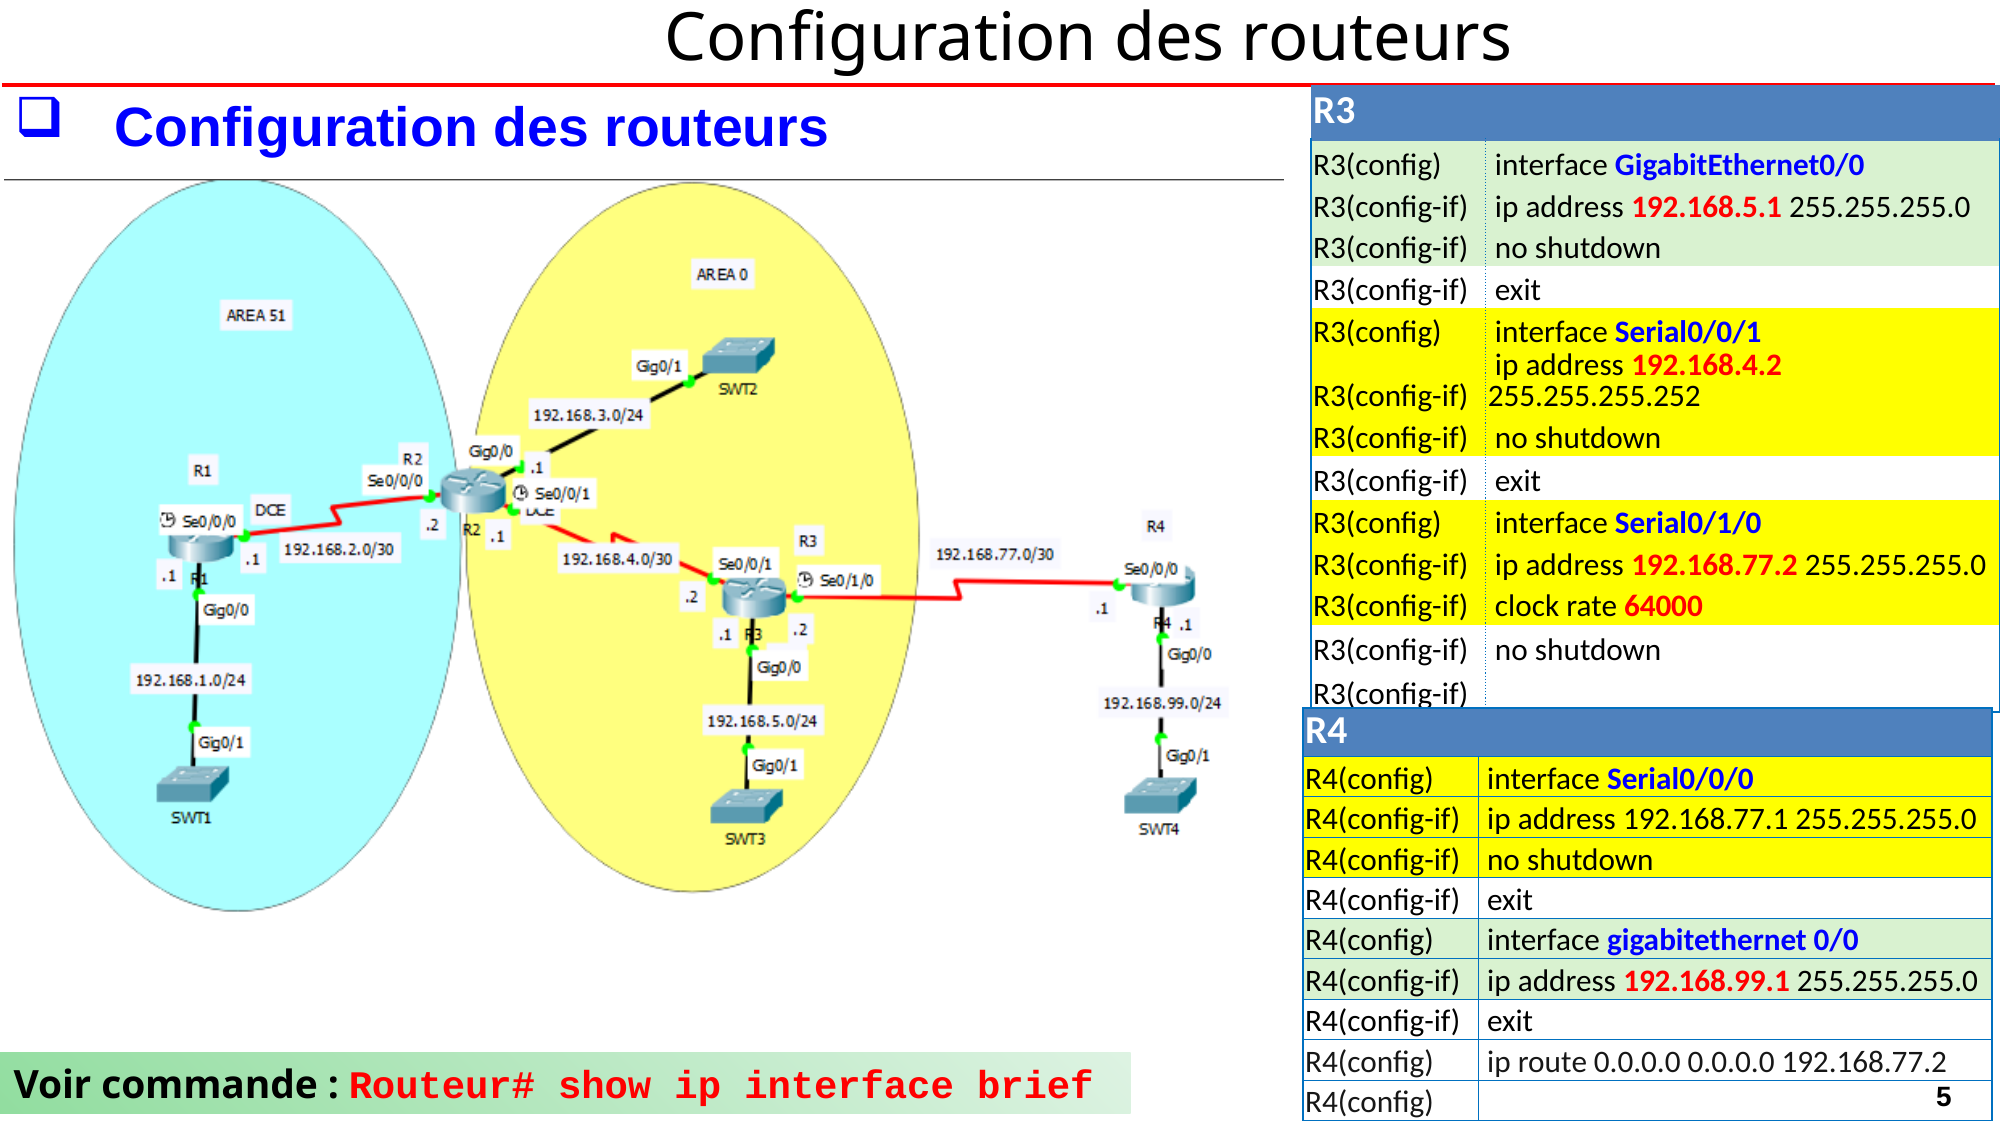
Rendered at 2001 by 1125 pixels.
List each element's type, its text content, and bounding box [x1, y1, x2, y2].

table_header R4 [1304, 709, 1991, 756]
table_cell R3(config) [1312, 141, 1486, 183]
table_cell no shutdown [1486, 625, 1999, 668]
table_cell R3(config) [1312, 500, 1486, 541]
table_cell R3(config-if) [1312, 541, 1486, 583]
table_cell R4(config) [1304, 757, 1478, 796]
table_cell R3(config-if) [1312, 456, 1486, 500]
table_cell R3(config) [1312, 308, 1486, 350]
table_cell R4(config-if) [1304, 878, 1478, 918]
table_cell R3(config-if) [1312, 668, 1486, 707]
table_cell R3(config-if) [1312, 625, 1486, 668]
table_cell R4(config-if) [1304, 797, 1478, 837]
table_cell ip address 192.168.4.2 255.255.255.252 [1486, 350, 1999, 414]
table_cell no shutdown [1486, 414, 1999, 456]
table_cell ip address 192.168.77.1 255.255.255.0 [1479, 797, 1991, 837]
table_cell interface Serial0/0/1 [1486, 308, 1999, 350]
table_cell R3(config-if) [1312, 225, 1486, 266]
table_cell R3(config-if) [1312, 183, 1486, 225]
table_cell ip address 192.168.77.2 255.255.255.0 [1486, 541, 1999, 583]
title Configuration des routeurs [197, 0, 1998, 84]
table_cell exit [1479, 1000, 1991, 1039]
table_cell R4(config) [1304, 919, 1478, 958]
table_cell R3(config-if) [1312, 266, 1486, 308]
table_cell exit [1479, 878, 1991, 918]
table_cell R4(config) [1304, 1040, 1478, 1080]
table_cell R4(config) [1304, 1081, 1478, 1120]
table_cell R4(config-if) [1304, 838, 1478, 877]
table_cell ip address 192.168.5.1 255.255.255.0 [1486, 183, 1999, 225]
table_cell clock rate 64000 [1486, 583, 1999, 625]
table_cell interface Serial0/1/0 [1486, 500, 1999, 541]
table_header R3 [1311, 85, 2000, 138]
table_cell [1486, 668, 1999, 711]
table_cell interface Serial0/0/0 [1479, 757, 1991, 796]
picture [4, 178, 1284, 930]
table_cell [1479, 1081, 1991, 1120]
table_cell ip route 0.0.0.0 0.0.0.0 192.168.77.2 [1479, 1040, 1991, 1080]
table_cell R3(config-if) [1312, 350, 1486, 414]
text_box Configuration des routeurs [0, 83, 999, 225]
table_cell R3(config-if) [1312, 583, 1486, 625]
table_cell no shutdown [1479, 838, 1991, 877]
table_cell interface GigabitEthernet0/0 [1486, 141, 1999, 183]
table_cell exit [1486, 456, 1999, 500]
table_cell ip address 192.168.99.1 255.255.255.0 [1479, 959, 1991, 999]
table_cell R4(config-if) [1304, 959, 1478, 999]
table_cell exit [1486, 266, 1999, 308]
table_cell no shutdown [1486, 225, 1999, 266]
table_cell R3(config-if) [1312, 414, 1486, 456]
table_cell interface gigabitethernet 0/0 [1479, 919, 1991, 958]
text_box Voir commande : Routeur# show ip interface brief [0, 1052, 1131, 1114]
table_cell R4(config-if) [1304, 1000, 1478, 1039]
